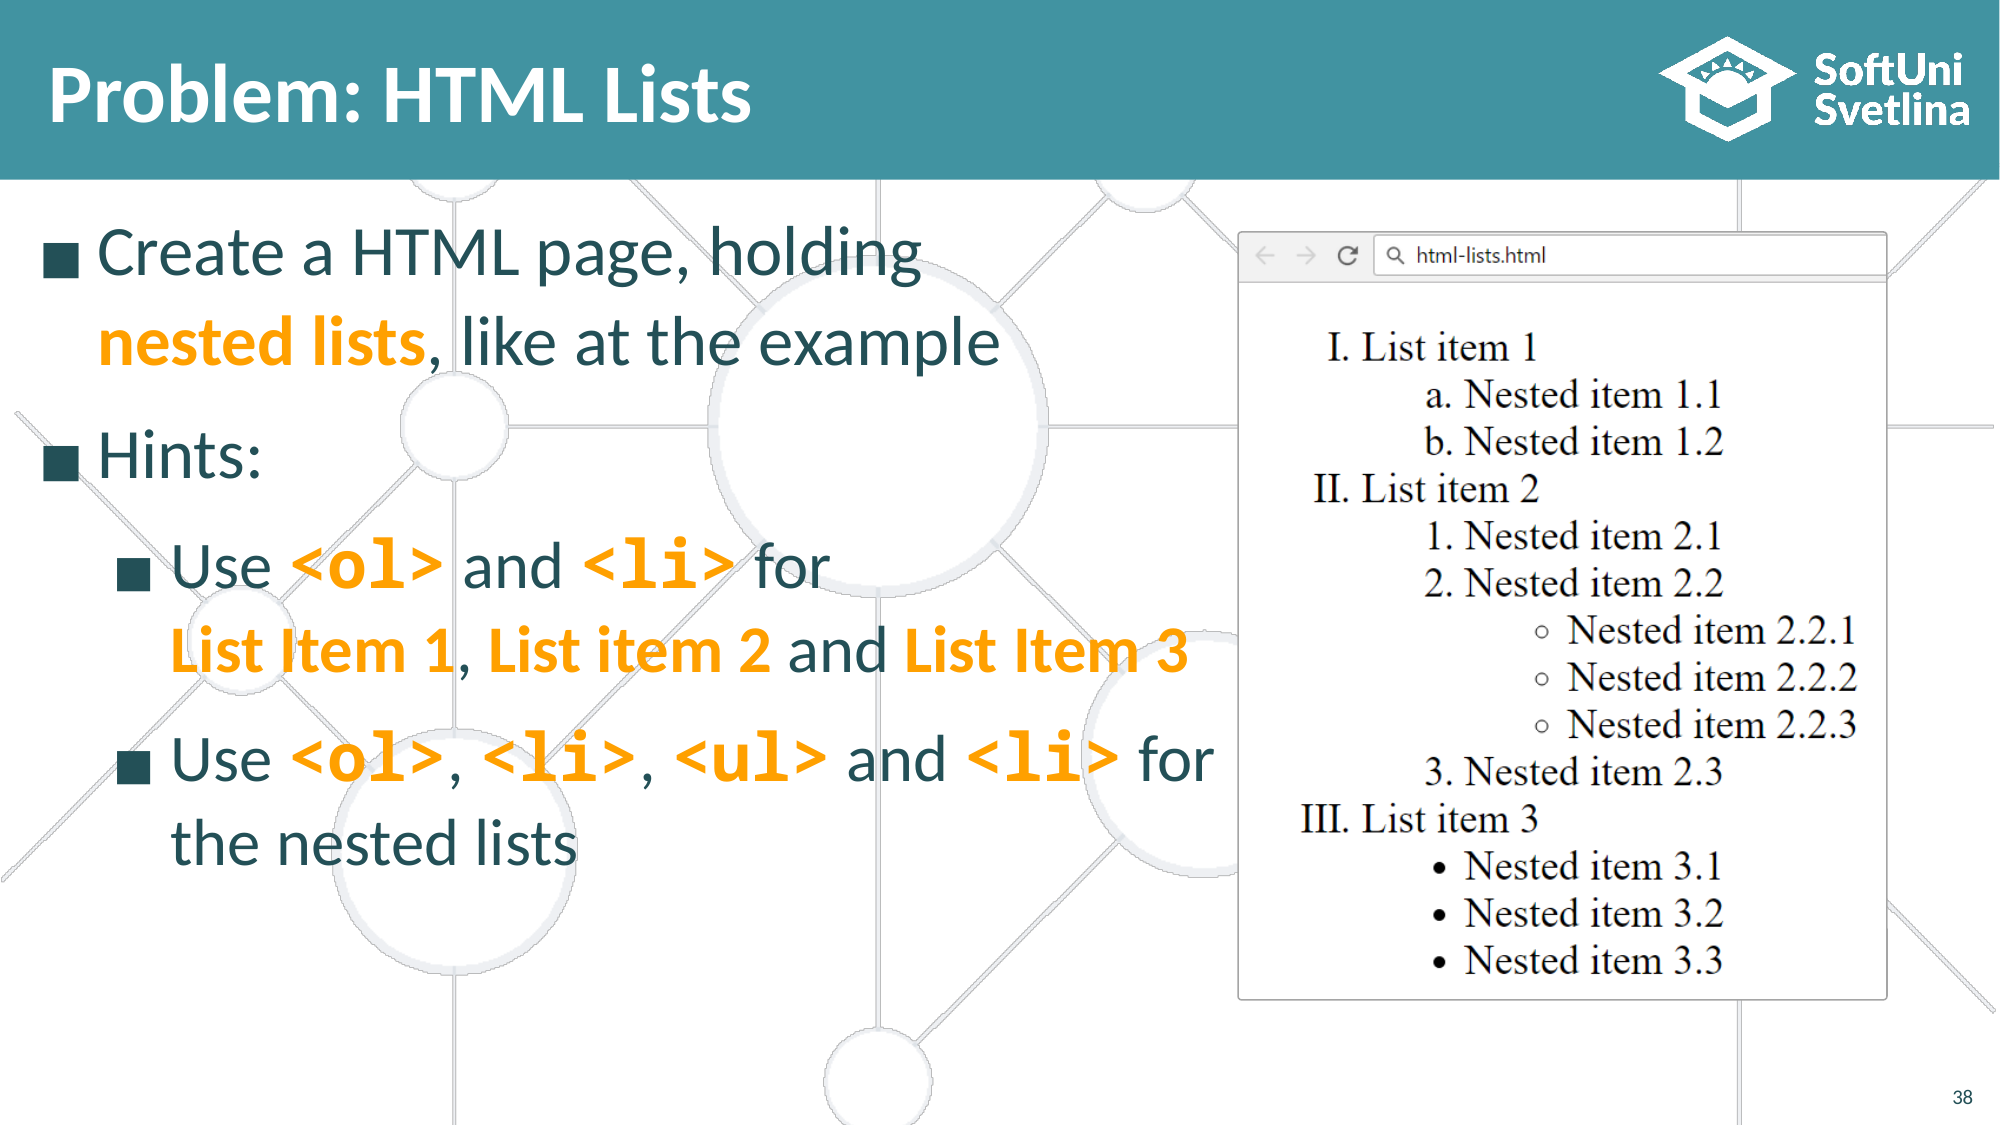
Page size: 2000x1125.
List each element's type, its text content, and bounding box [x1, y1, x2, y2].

slide_number ‹#› [1927, 1067, 1989, 1117]
picture [0, 180, 2000, 1125]
title Problem: HTML Lists [31, 16, 1638, 162]
picture [1653, 32, 1971, 146]
list Create a HTML page, holding nested lists, like at the example Hints: Use <ol> and <li> for List Item 1, List item 2 and List Item 3 Use <ol>, <li>, <ul> and <li> for the nested lists [20, 195, 1251, 1109]
